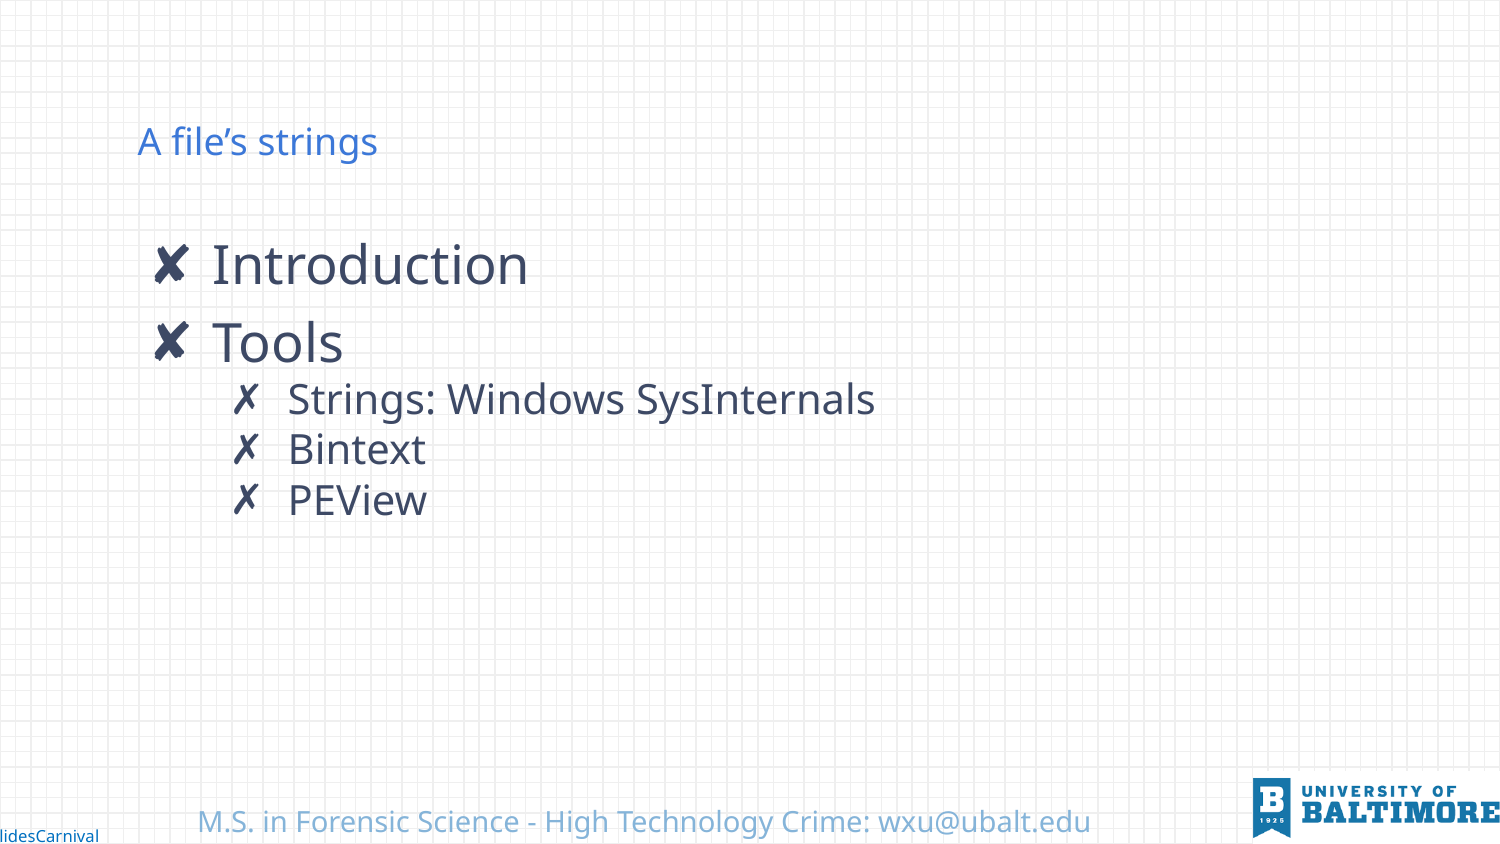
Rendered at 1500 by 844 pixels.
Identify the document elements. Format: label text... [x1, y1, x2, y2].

picture [1253, 771, 1500, 844]
title A file’s strings [122, 36, 1237, 178]
list Introduction Tools Strings: Windows SysInternals Bintext PEView [122, 215, 1237, 808]
